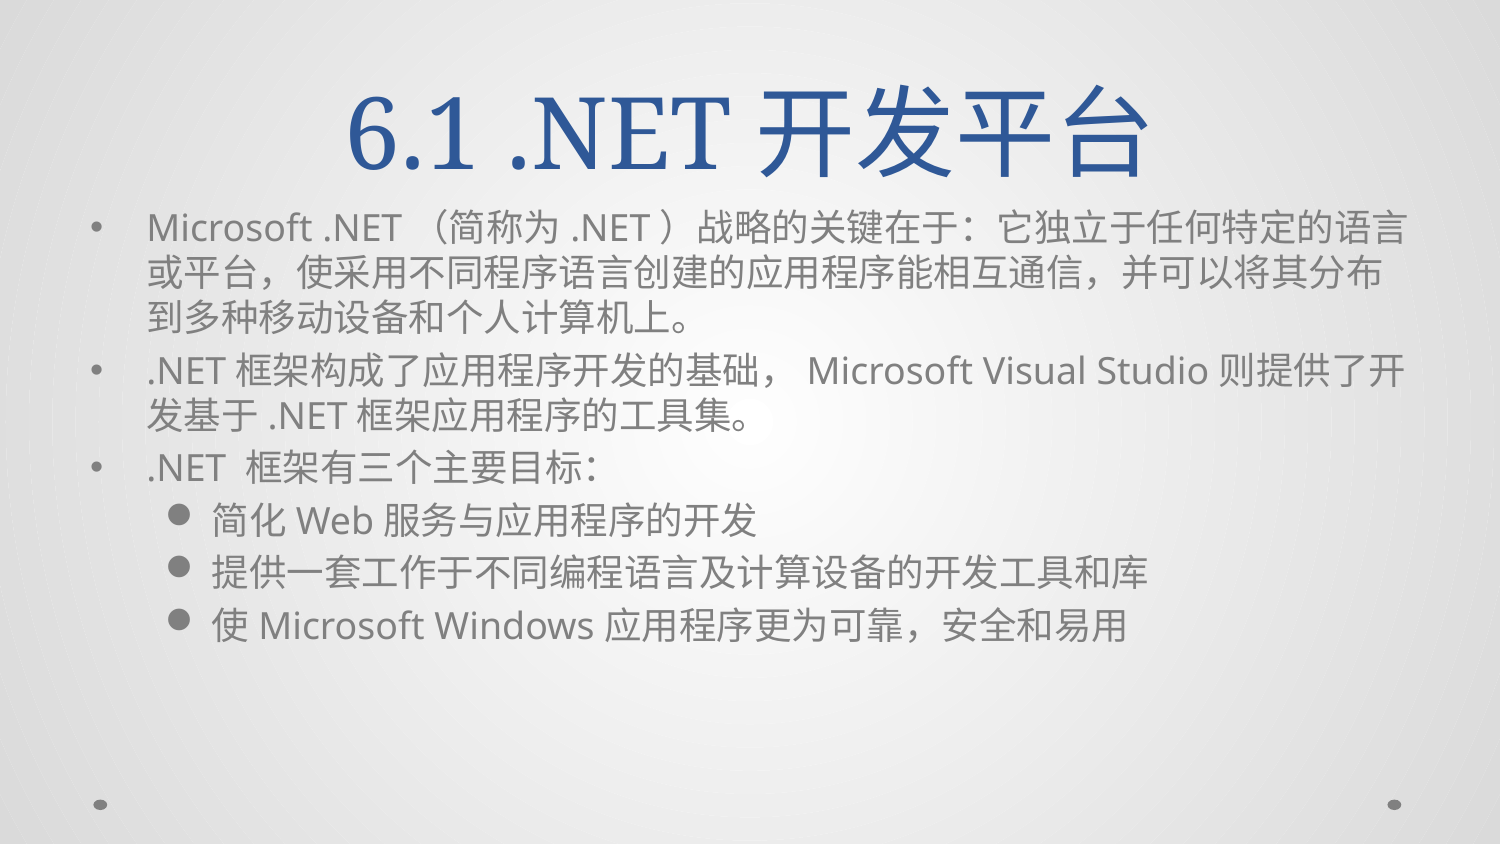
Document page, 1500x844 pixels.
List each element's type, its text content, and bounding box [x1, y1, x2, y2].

list Microsoft .NET（简称为.NET）战略的关键在于：它独立于任何特定的语言或平台，使采用不同程序语言创建的应用程序能相互通信，并可以将其分布到多种移动设备和个人计算机上。 .NET框架构成了应用程序开发的基础，Microsoft Visual Studio则提供了开发基于.NET框架应用程序的工具集。 .NET 框架有三个主要目标： 简化Web服务与应用程序的开发 提供一套工作于不同编程语言及计算设备的开发工具和库 使Microsoft Windows应用程序更为可靠，安全和易用 [75, 196, 1425, 754]
title 6.1 .NET开发平台 [75, 0, 1425, 196]
